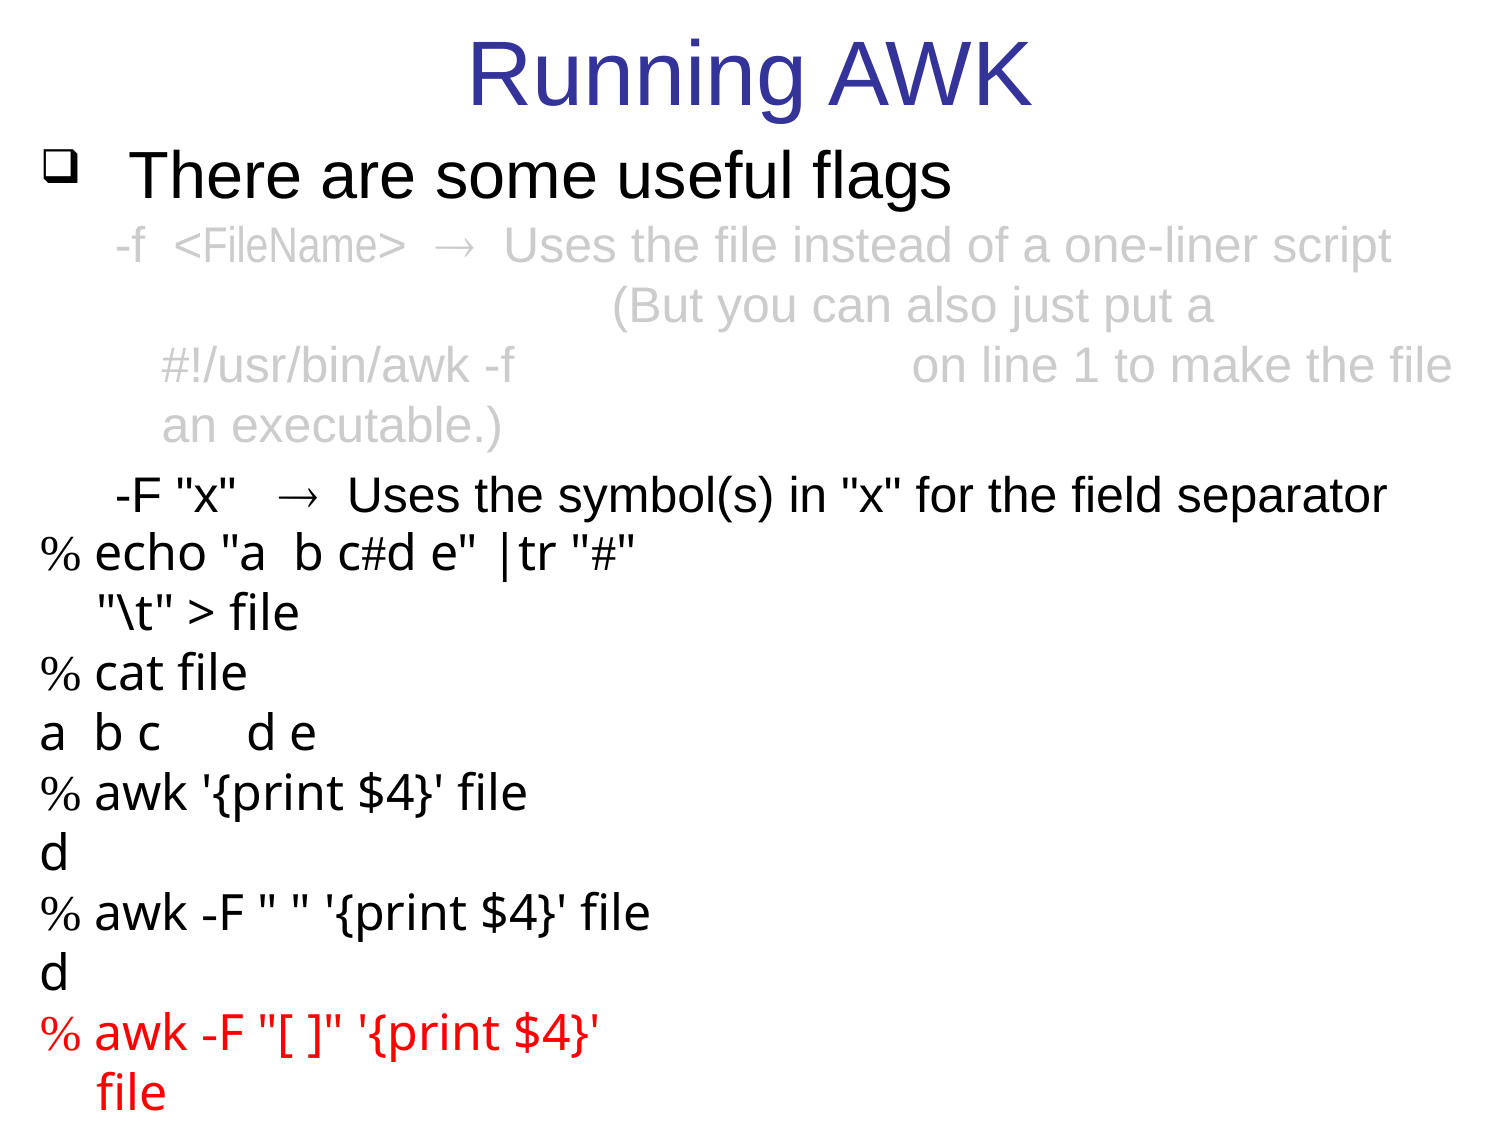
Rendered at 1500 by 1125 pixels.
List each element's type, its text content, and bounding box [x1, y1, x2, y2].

text_box There are some useful flags -f <FileName>  Uses the file instead of a one-liner script (But you can also just put a #!/usr/bin/awk -f on line 1 to make the file an executable.) -F "x"  Uses the symbol(s) in "x" for the field separator [24, 124, 1475, 488]
list % echo "a b c#d e" |tr "#" "\t" > file % cat file a b c d e % awk '{print $4}' file d % awk -F " " '{print $4}' file d % awk -F "[ ]" '{print $4}' file c d [24, 512, 701, 1125]
title Running AWK [24, 0, 1476, 138]
